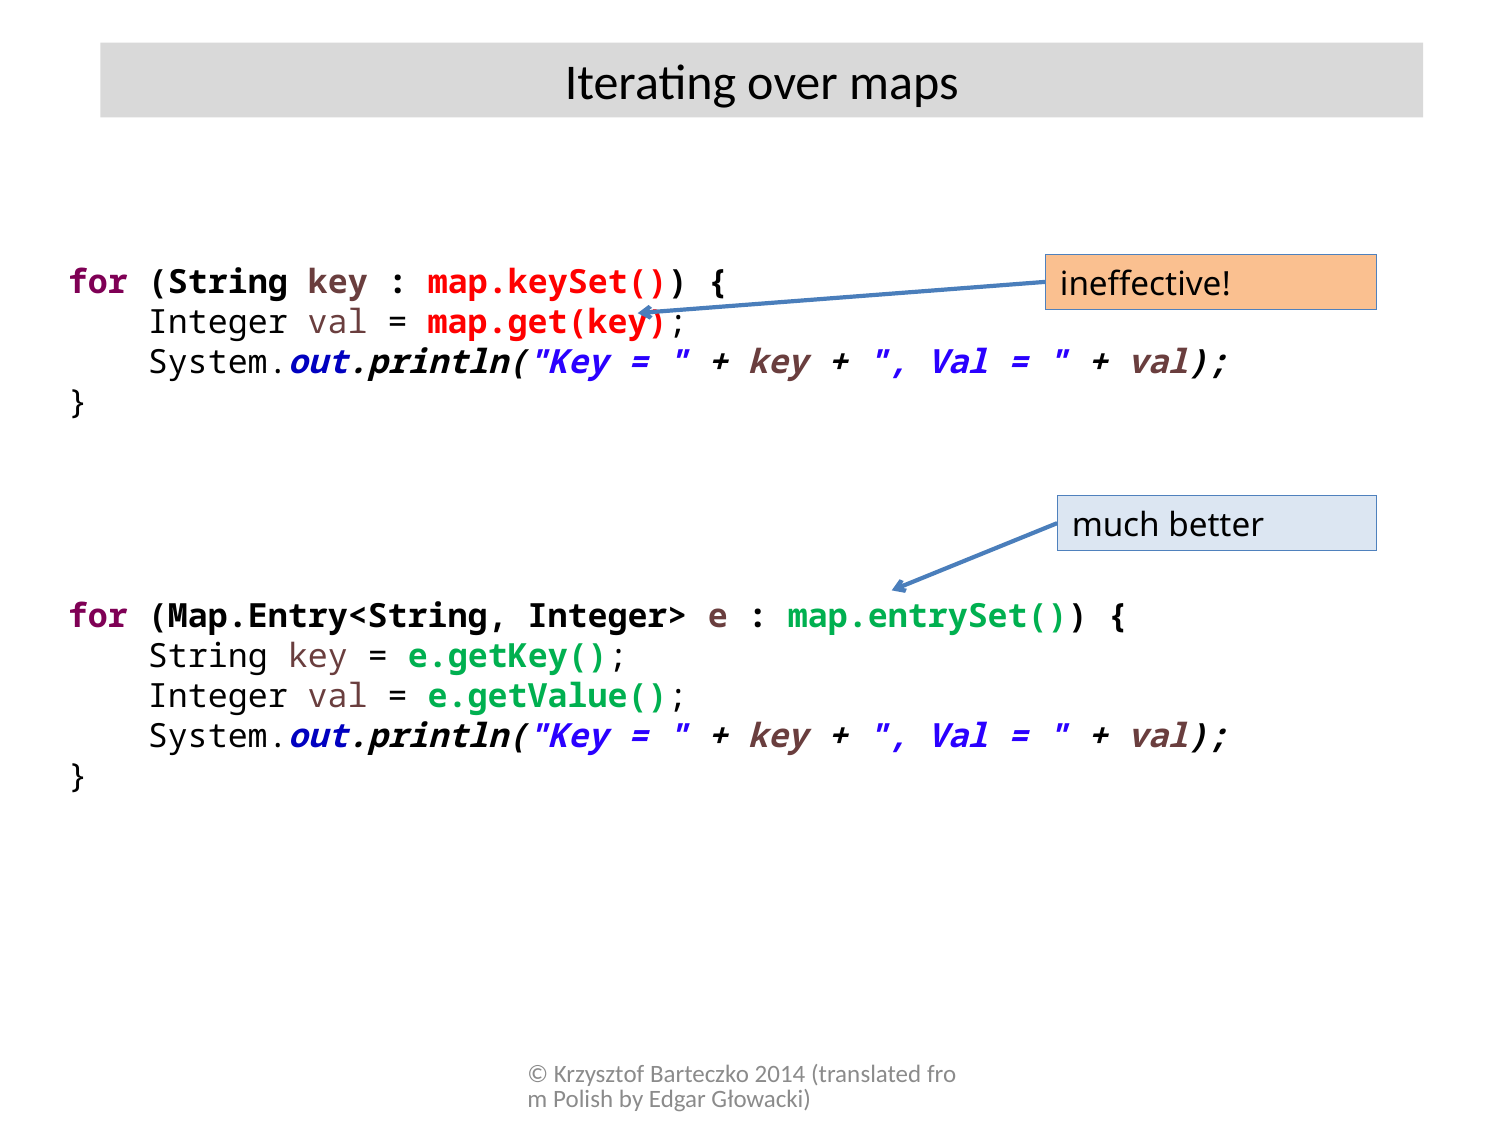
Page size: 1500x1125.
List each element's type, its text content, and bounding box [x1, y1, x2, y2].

footer © Krzysztof Barteczko 2014 (translated from Polish by Edgar Głowacki) [512, 1042, 988, 1103]
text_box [637, 282, 1046, 314]
text_box much better [1057, 495, 1377, 551]
text_box for (String key : map.keySet()) { Integer val = map.get(key); System.out.println("Key = " + key + ", Val = " + val); } [53, 253, 1459, 428]
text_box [891, 523, 1058, 591]
text_box Iterating over maps [100, 42, 1424, 118]
text_box ineffective! [1045, 254, 1377, 310]
text_box for (Map.Entry<String, Integer> e : map.entrySet()) { String key = e.getKey(); Integer val = e.getValue(); System.out.println("Key = " + key + ", Val = " + val); } [53, 587, 1459, 802]
